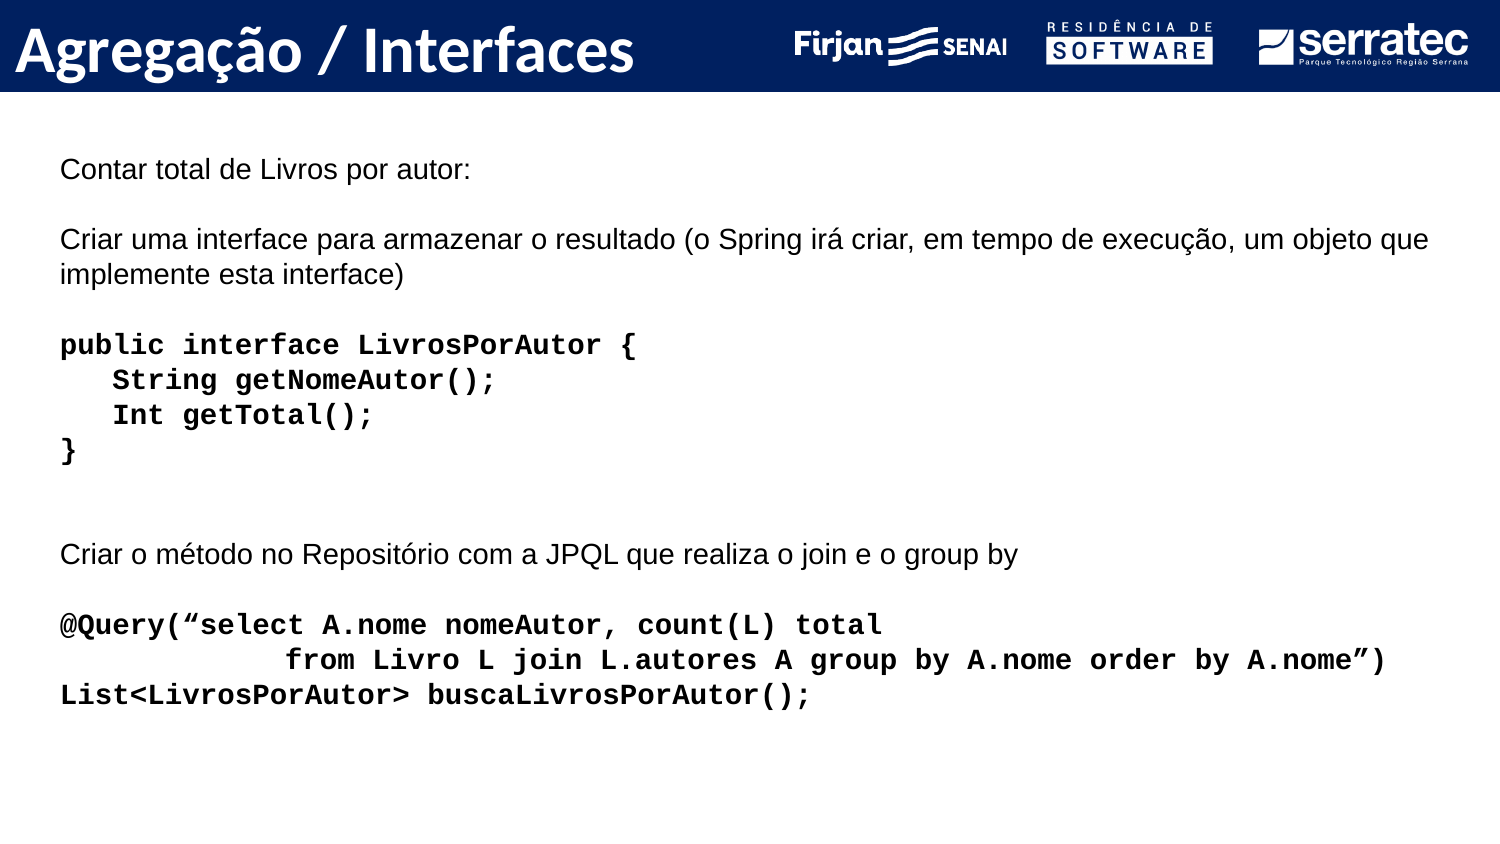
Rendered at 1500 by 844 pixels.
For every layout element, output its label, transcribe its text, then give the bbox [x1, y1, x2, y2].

title Agregação / Interfaces [0, 0, 790, 72]
picture [771, 12, 1239, 80]
picture [1259, 23, 1468, 66]
text_box Contar total de Livros por autor: Criar uma interface para armazenar o resultado (o Spring irá criar, em tempo de execução, um objeto que implemente esta interface) public interface LivrosPorAutor { String getNomeAutor(); Int getTotal(); } Criar o método no Repositório com a JPQL que realiza o join e o group by @Query(“select A.nome nomeAutor, count(L) total from Livro L join L.autores A group by A.nome order by A.nome”) List<LivrosPorAutor> buscaLivrosPorAutor(); [44, 135, 1449, 781]
